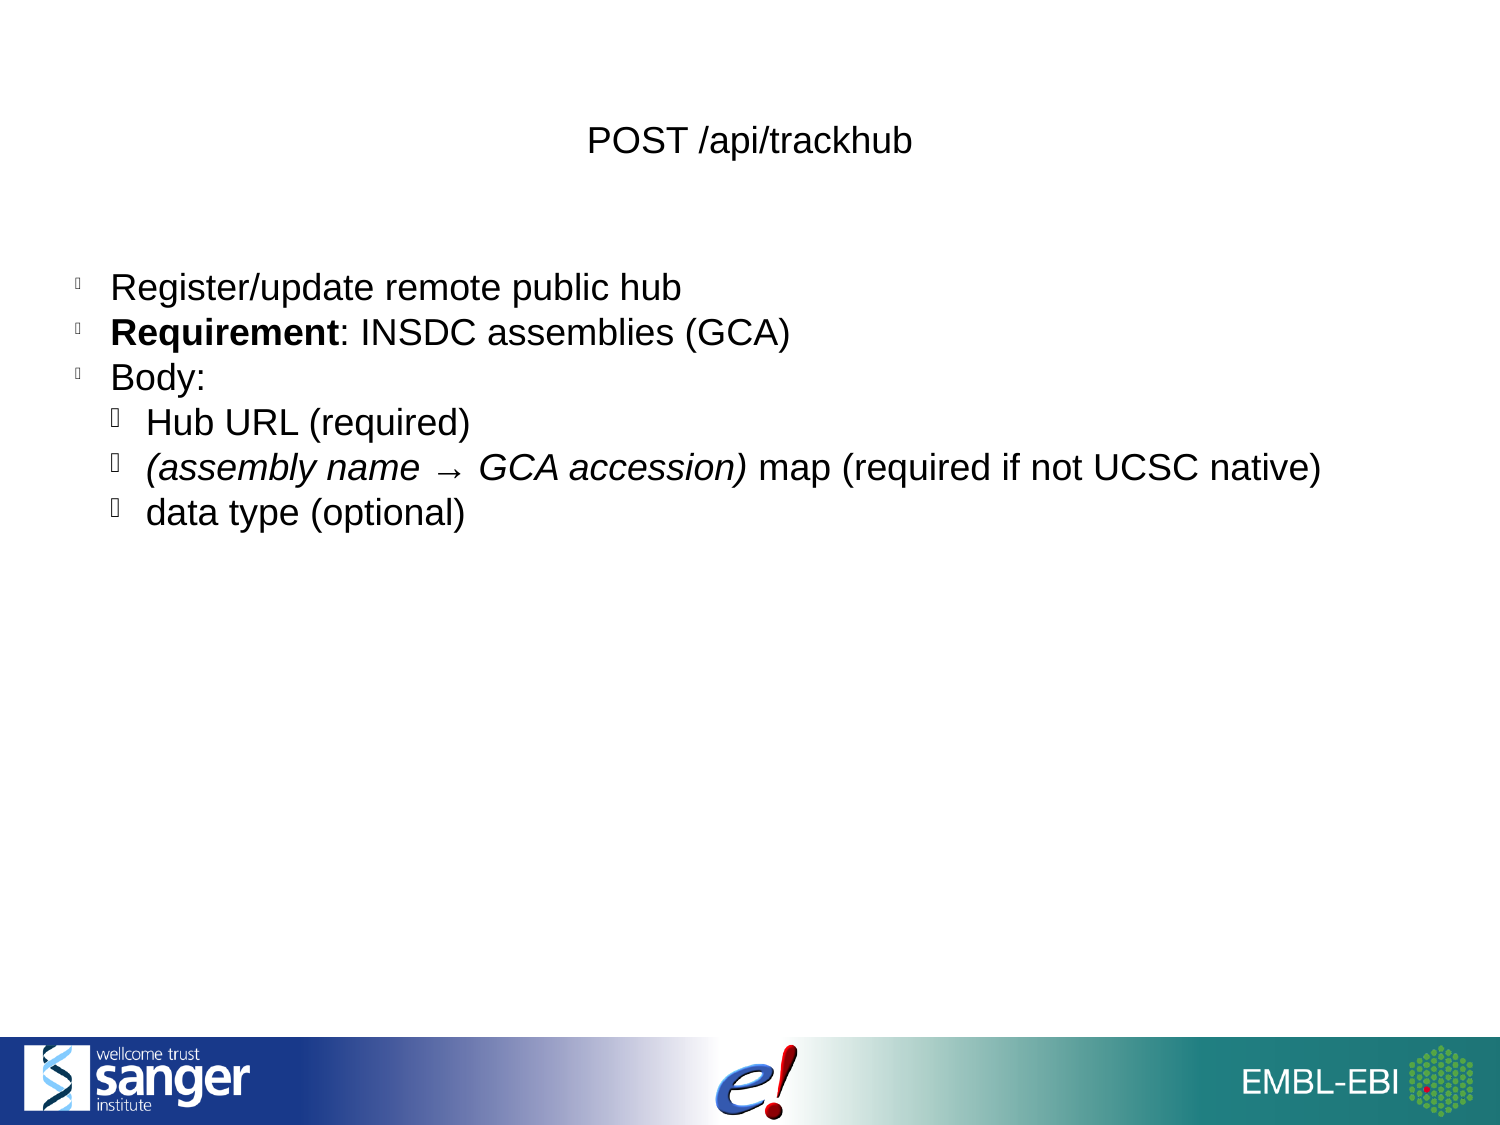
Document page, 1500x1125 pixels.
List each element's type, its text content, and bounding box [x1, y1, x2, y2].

text_box POST /api/trackhub [74, 44, 1425, 233]
text_box Register/update remote public hub Requirement: INSDC assemblies (GCA) Body: Hub URL (required) (assembly name → GCA accession) map (required if not UCSC native) data type (optional) [74, 263, 1395, 916]
picture [0, 1037, 1500, 1125]
